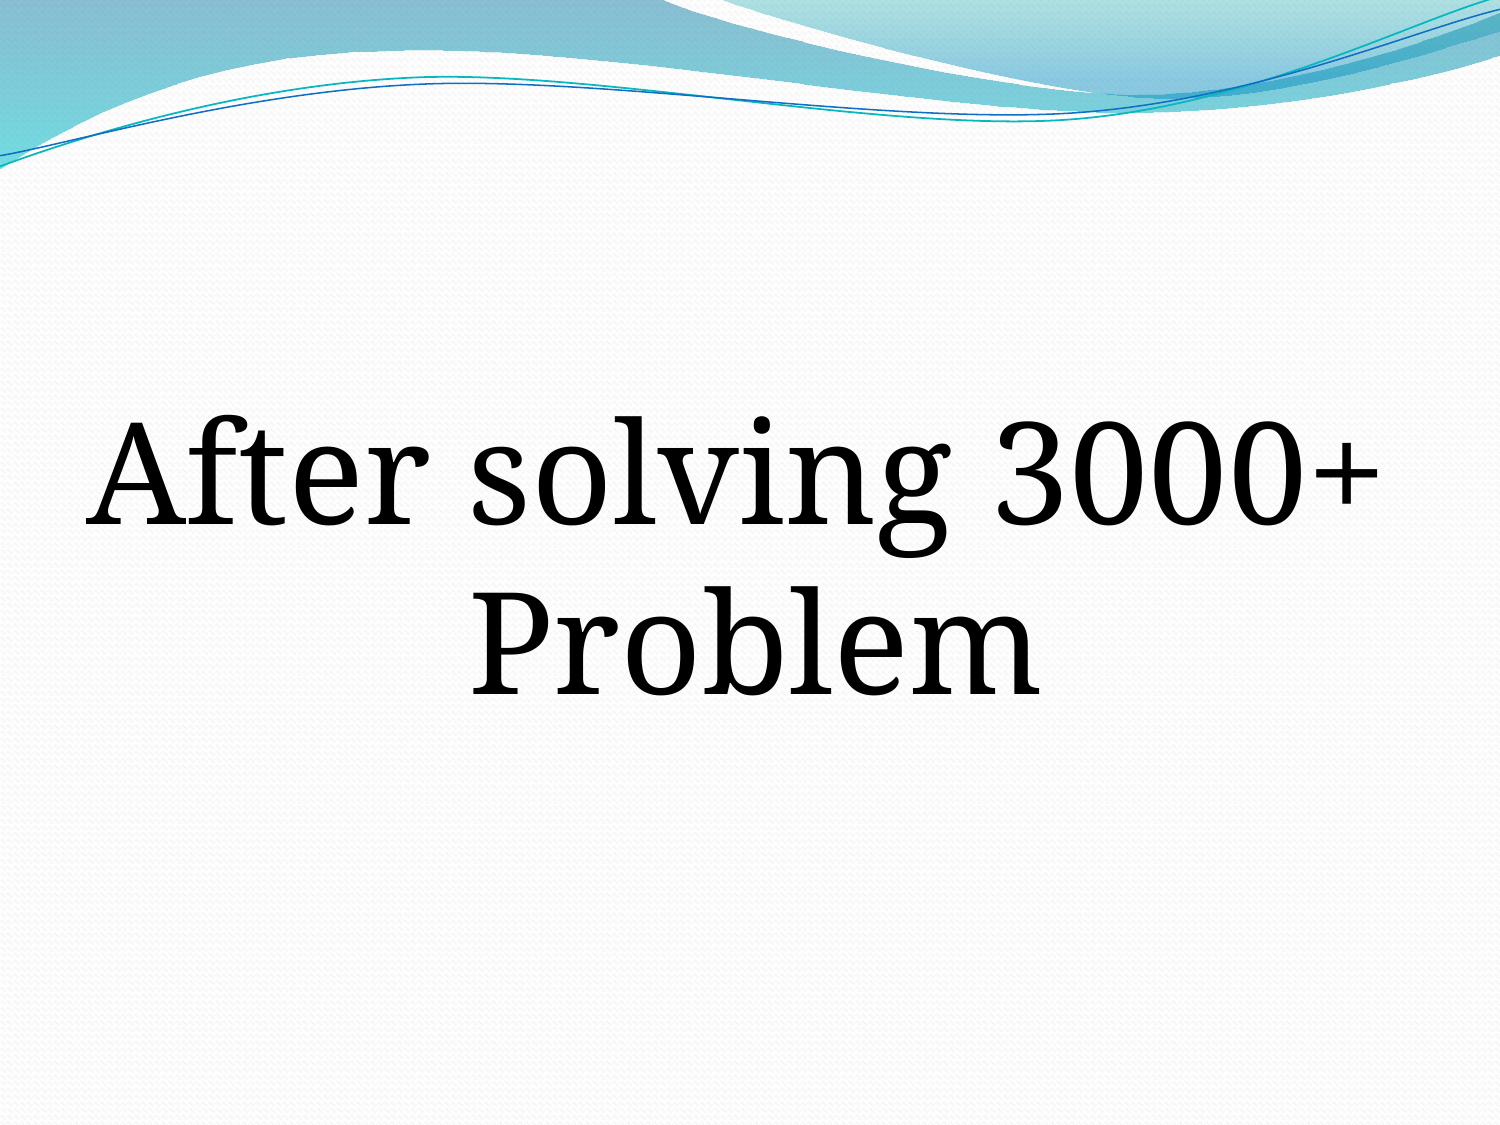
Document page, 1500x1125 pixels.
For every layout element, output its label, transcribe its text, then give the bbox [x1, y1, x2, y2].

list After solving 3000+ Problem [62, 375, 1413, 738]
